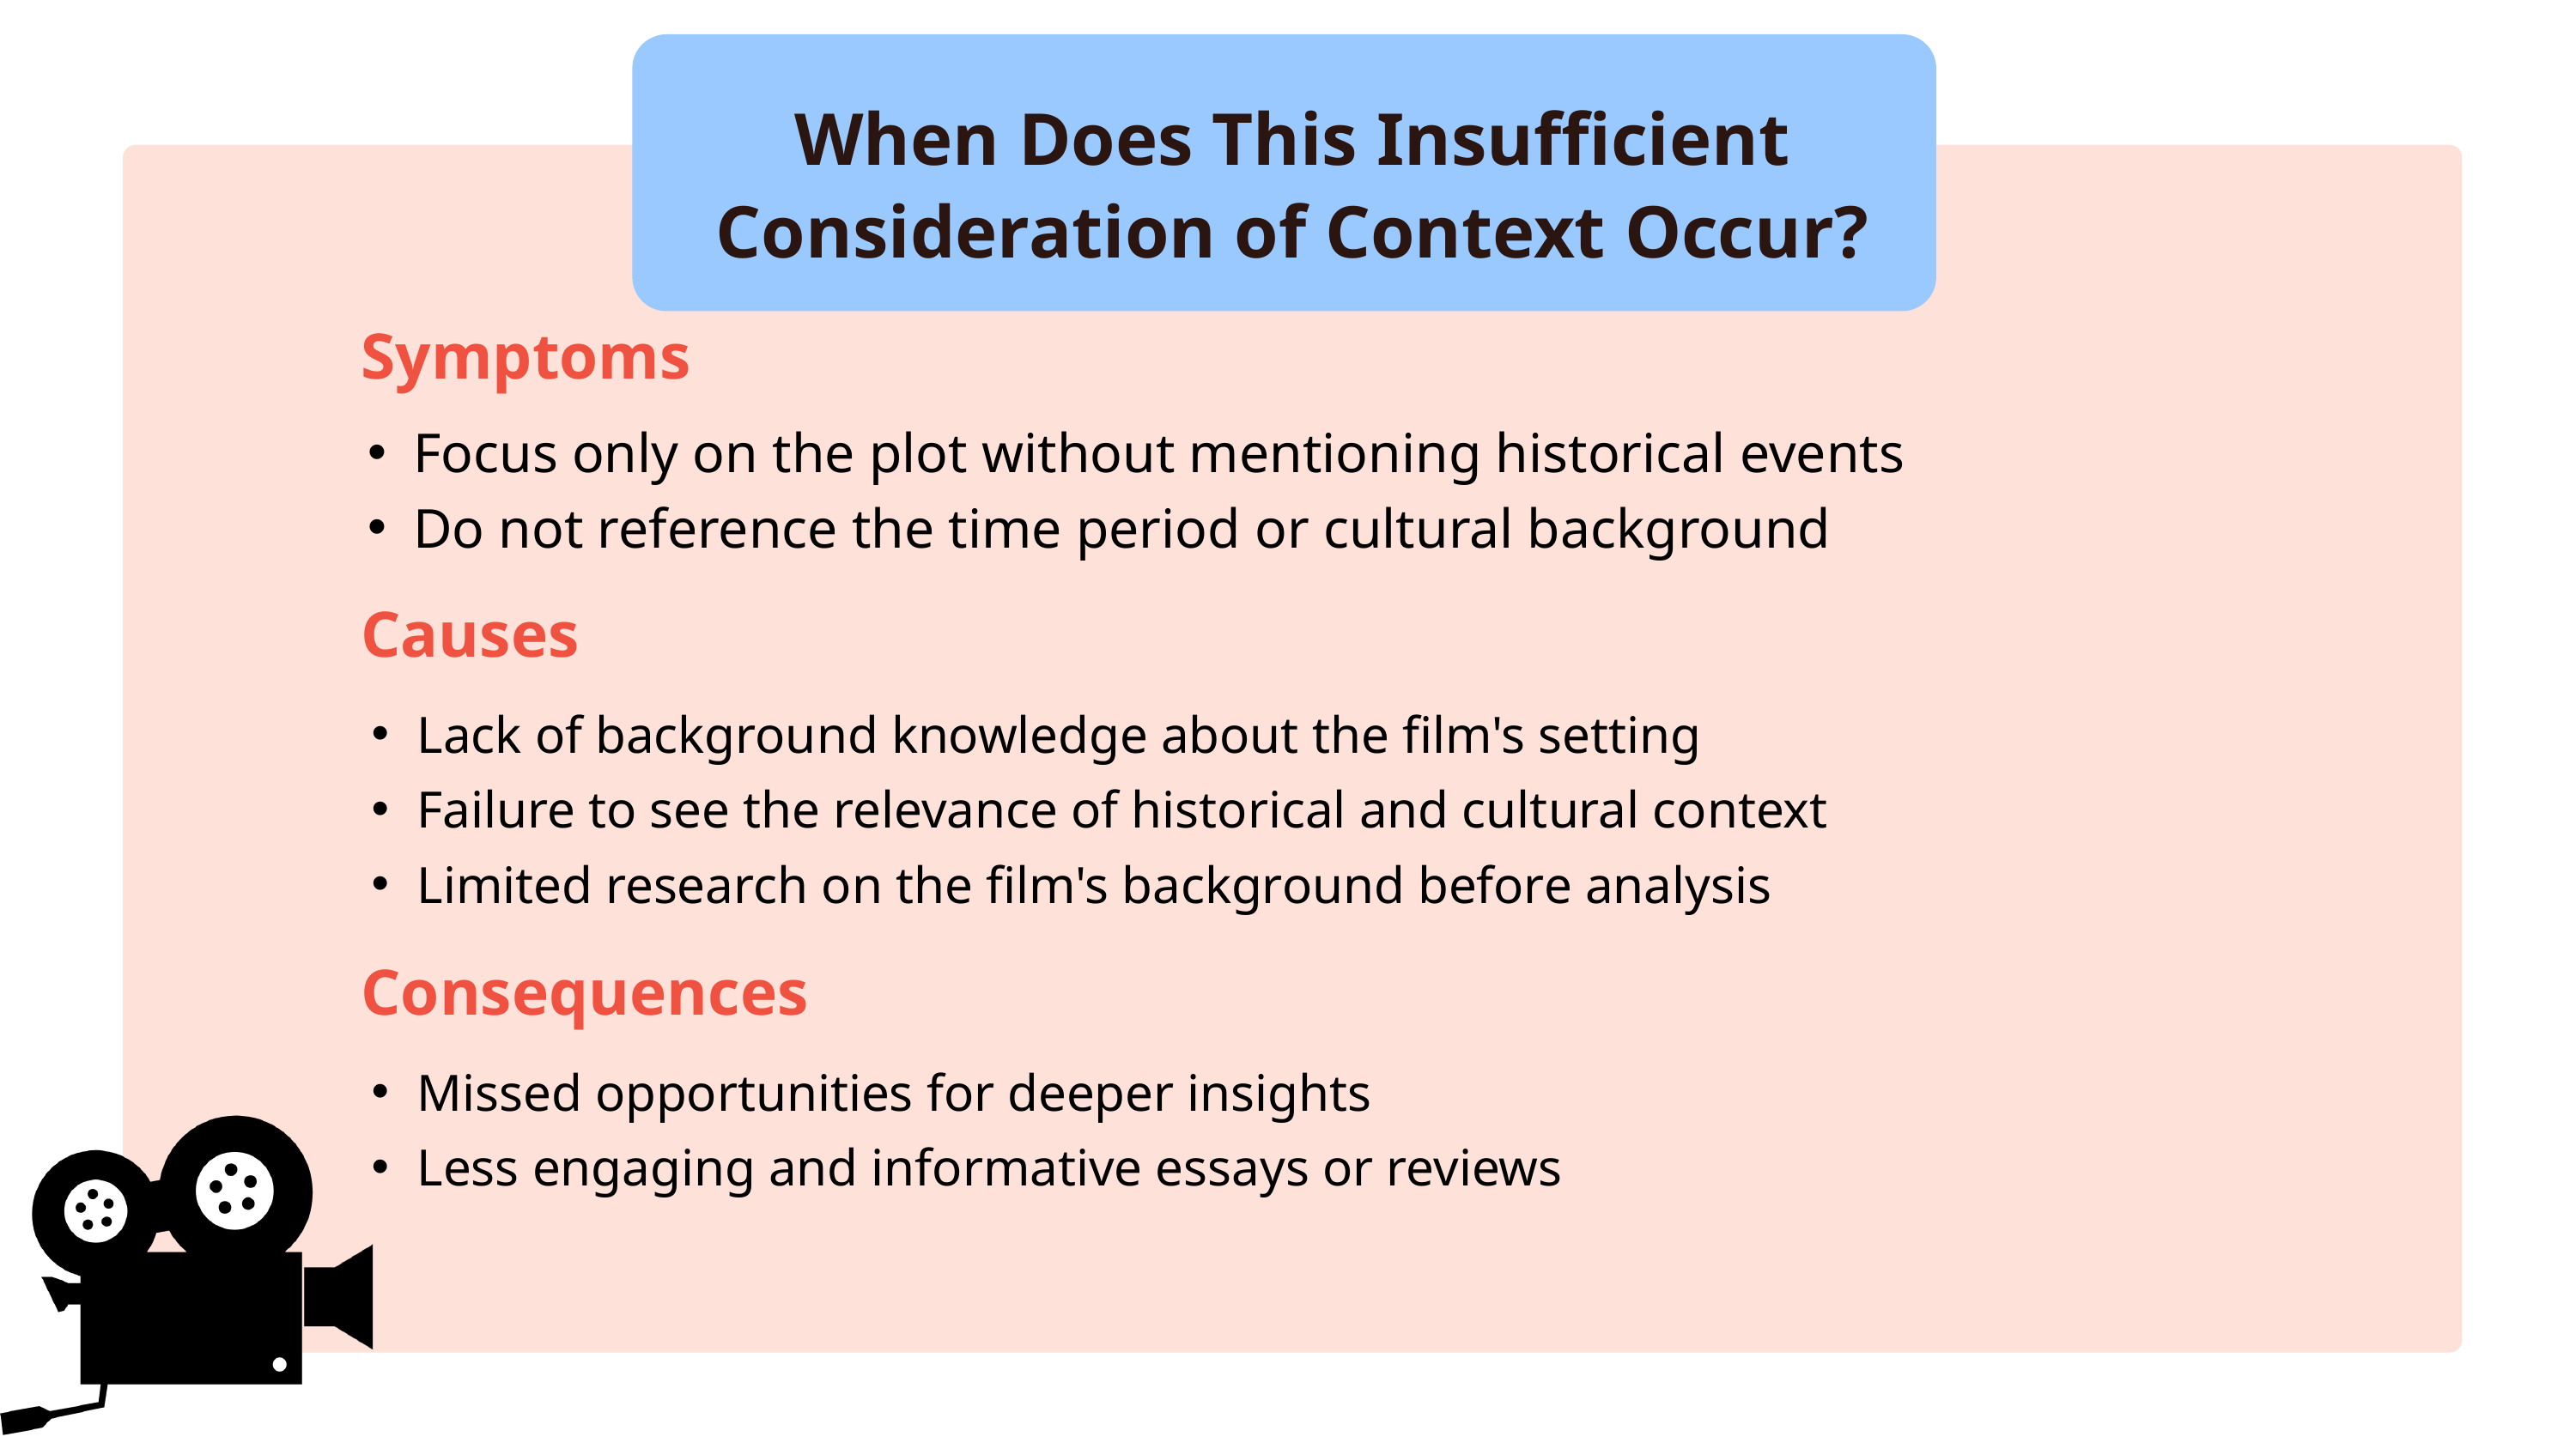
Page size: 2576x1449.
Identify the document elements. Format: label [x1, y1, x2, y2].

text_box [0, 1115, 374, 1435]
text_box [639, 52, 1937, 283]
text_box [122, 144, 2463, 1353]
text_box [632, 33, 1932, 142]
